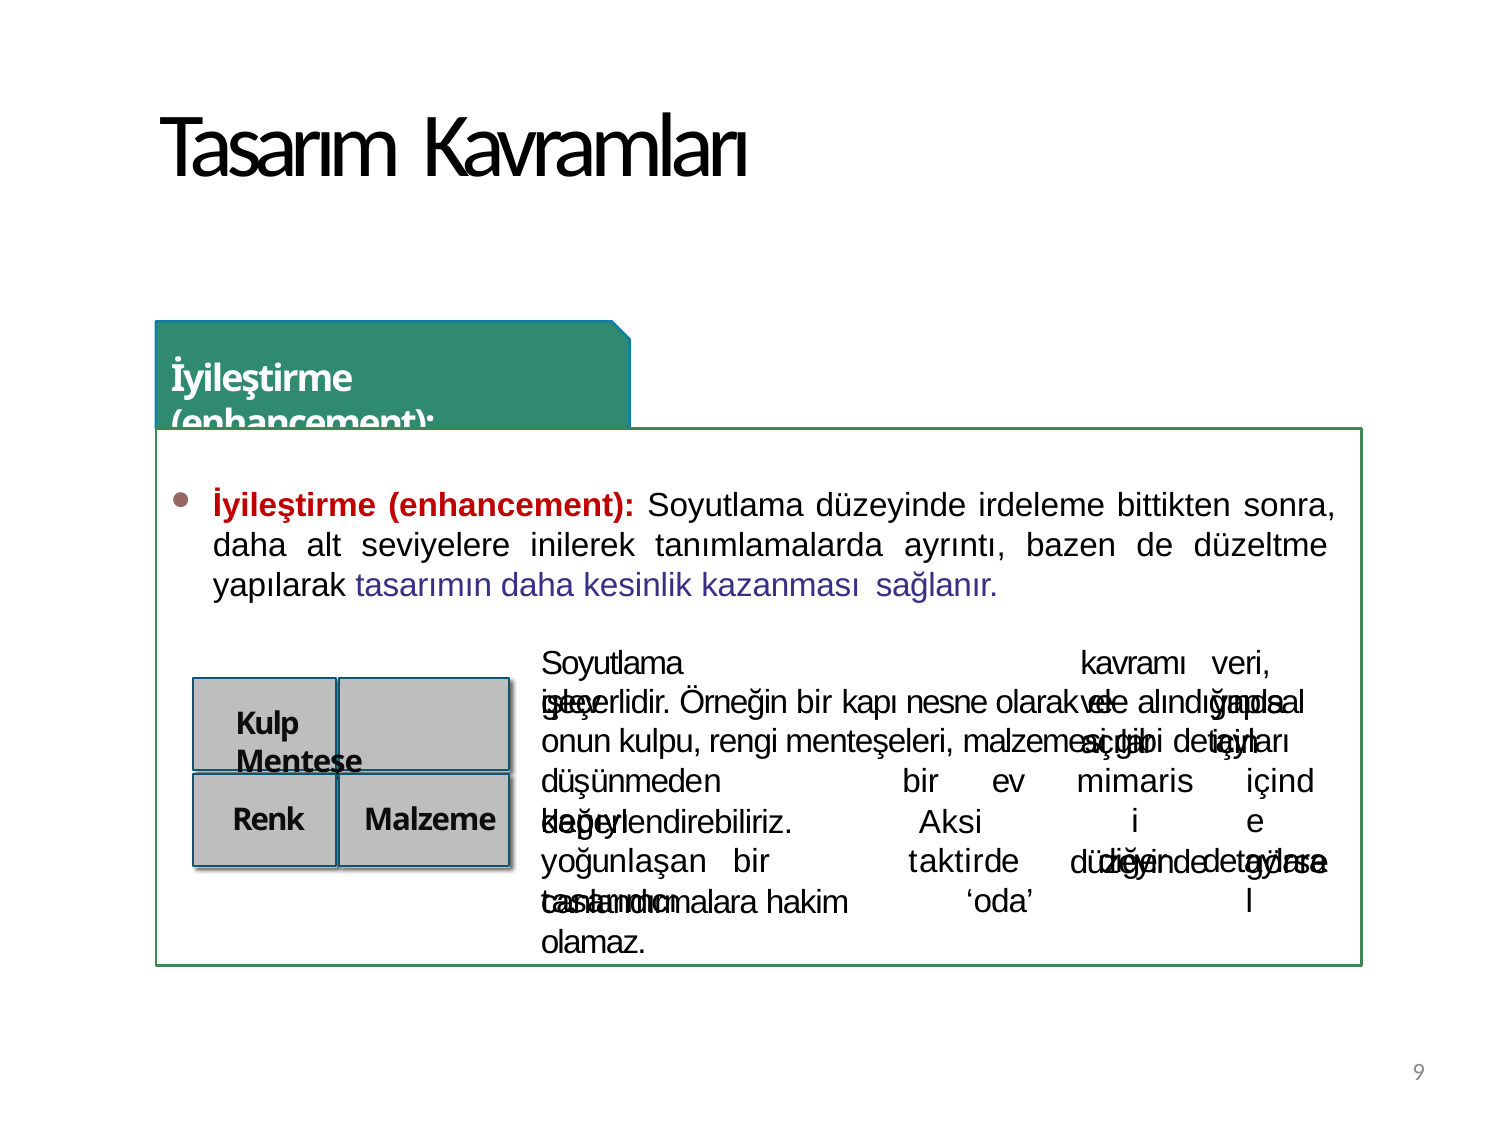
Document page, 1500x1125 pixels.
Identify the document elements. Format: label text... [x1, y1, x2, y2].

text_box [188, 769, 334, 877]
text_box geçerlidir. Örneğin bir kapı nesne olarak ele alındığında onun kulpu, rengi menteşeleri, malzemesi gibi detayları [538, 677, 1331, 760]
text_box [339, 774, 509, 866]
text_box [193, 774, 334, 867]
text_box mimarisi diğer [1074, 757, 1196, 837]
text_box Renk [194, 797, 334, 837]
slide_number 9 [1074, 746, 1425, 1125]
text_box [188, 761, 193, 769]
text_box [341, 788, 512, 867]
text_box değerlendirebiliriz. yoğunlaşan bir tasarımcı [538, 797, 863, 877]
text_box Kulp Menteşe [194, 701, 508, 769]
text_box İyileştirme (enhancement): [168, 352, 593, 428]
text_box içinde detaylara [1200, 757, 1330, 880]
text_box [334, 769, 520, 877]
text_box İyileştirme (enhancement): Soyutlama düzeyinde irdeleme bittikten sonra, daha alt seviyelere inilerek tanımlamalarda ayrıntı, bazen de düzeltme yapılarak tasarımın daha kesinlik kazanması sağlanır. Soyutlama kavramı veri, işlev ve yapısal açılar için [168, 481, 1349, 761]
text_box [155, 428, 1362, 966]
text_box görsel [1243, 837, 1330, 920]
text_box düşünmeden kapıyı [538, 757, 852, 797]
text_box [155, 321, 630, 428]
text_box [334, 673, 520, 769]
text_box düzeyinde [1067, 837, 1211, 880]
text_box canlandırmalara hakim olamaz. [538, 877, 964, 960]
text_box bir ev Aksi taktirde ‘oda’ [863, 757, 1064, 920]
title Tasarım Kavramları [75, 43, 1425, 234]
text_box [339, 678, 509, 769]
text_box Malzeme [336, 797, 508, 837]
